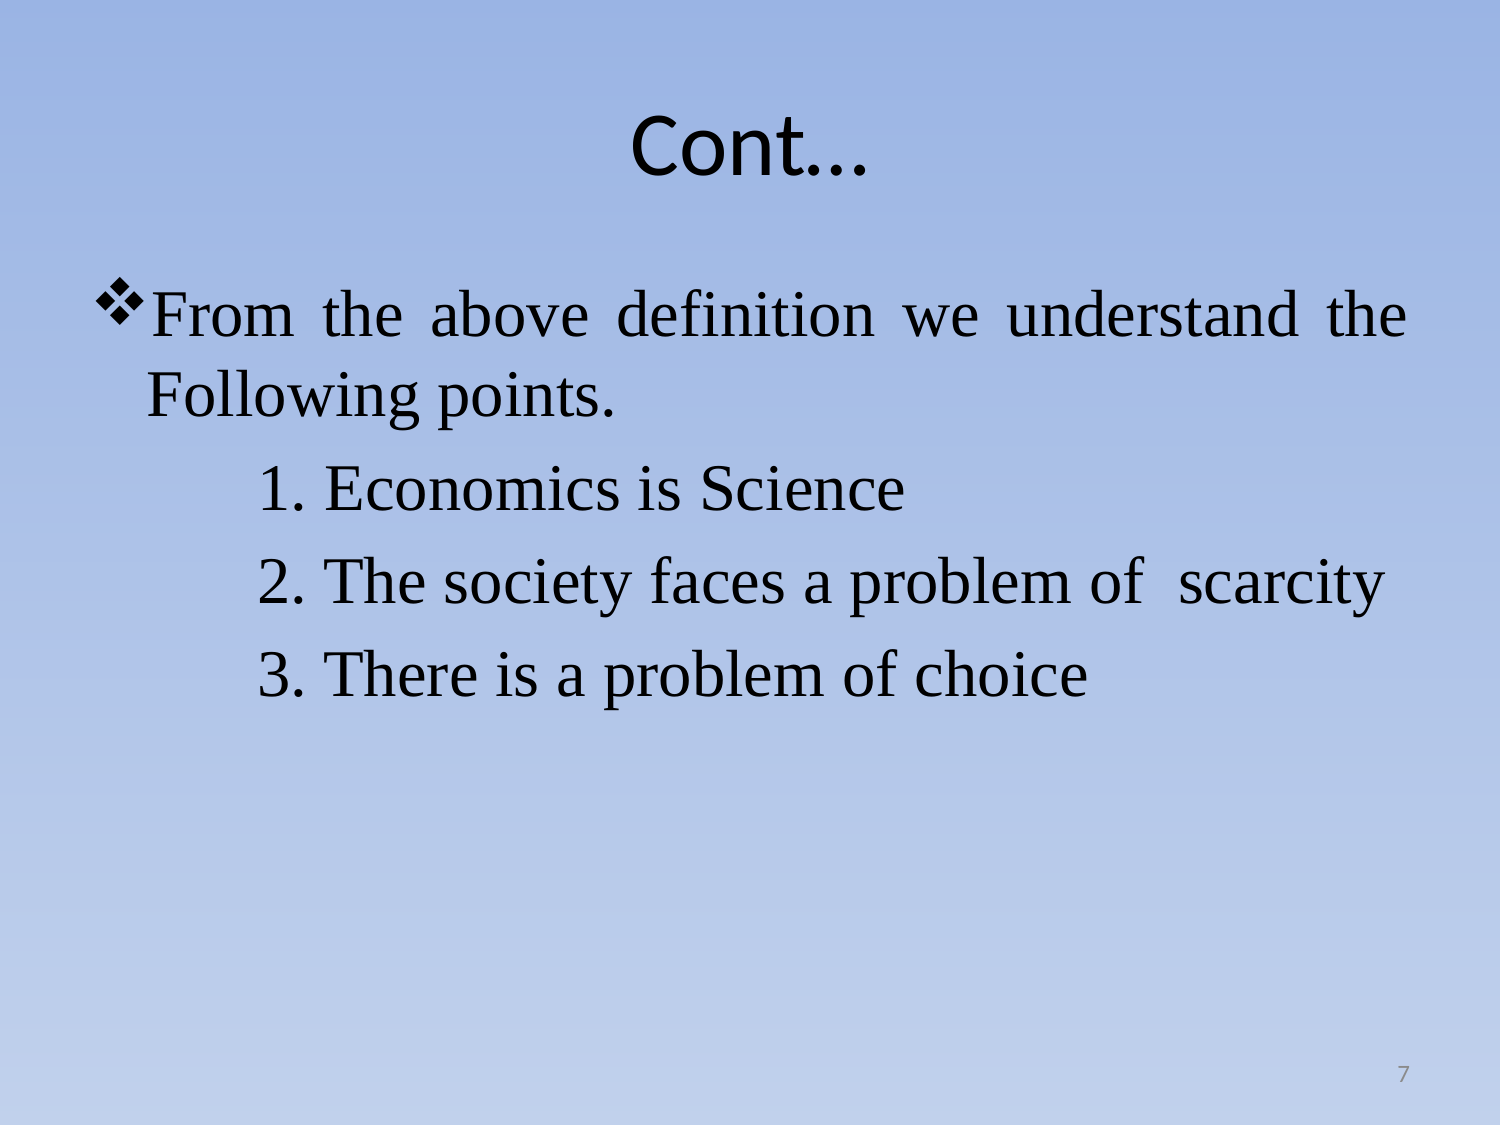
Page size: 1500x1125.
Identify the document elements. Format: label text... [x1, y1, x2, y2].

title Cont… [75, 45, 1425, 233]
list From the above definition we understand the Following points. 1. Economics is Science 2. The society faces a problem of scarcity 3. There is a problem of choice [75, 262, 1425, 1005]
slide_number 7 [1074, 1042, 1425, 1103]
